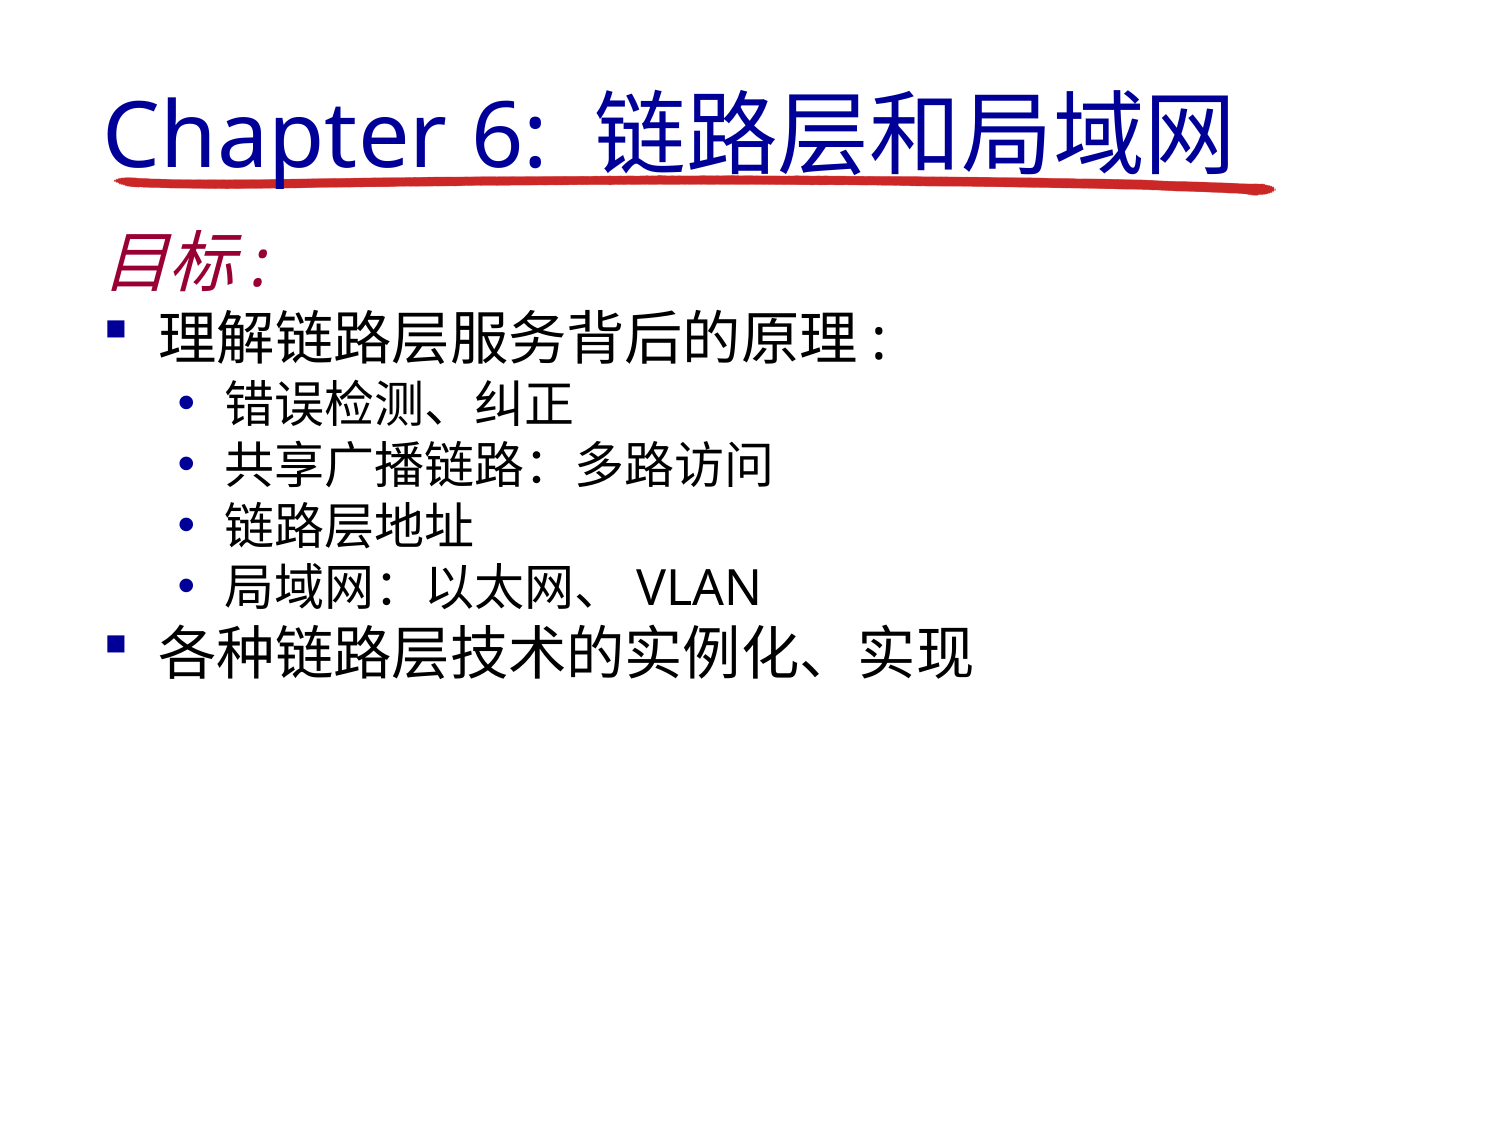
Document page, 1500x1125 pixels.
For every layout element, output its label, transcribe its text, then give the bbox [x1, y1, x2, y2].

list 目标: 理解链路层服务背后的原理: 错误检测、纠正 共享广播链路：多路访问 链路层地址 局域网：以太网、VLAN 各种链路层技术的实例化、实现 [87, 224, 1286, 988]
title Chapter 6: 链路层和局域网 [87, 37, 1363, 225]
picture [108, 170, 1289, 201]
